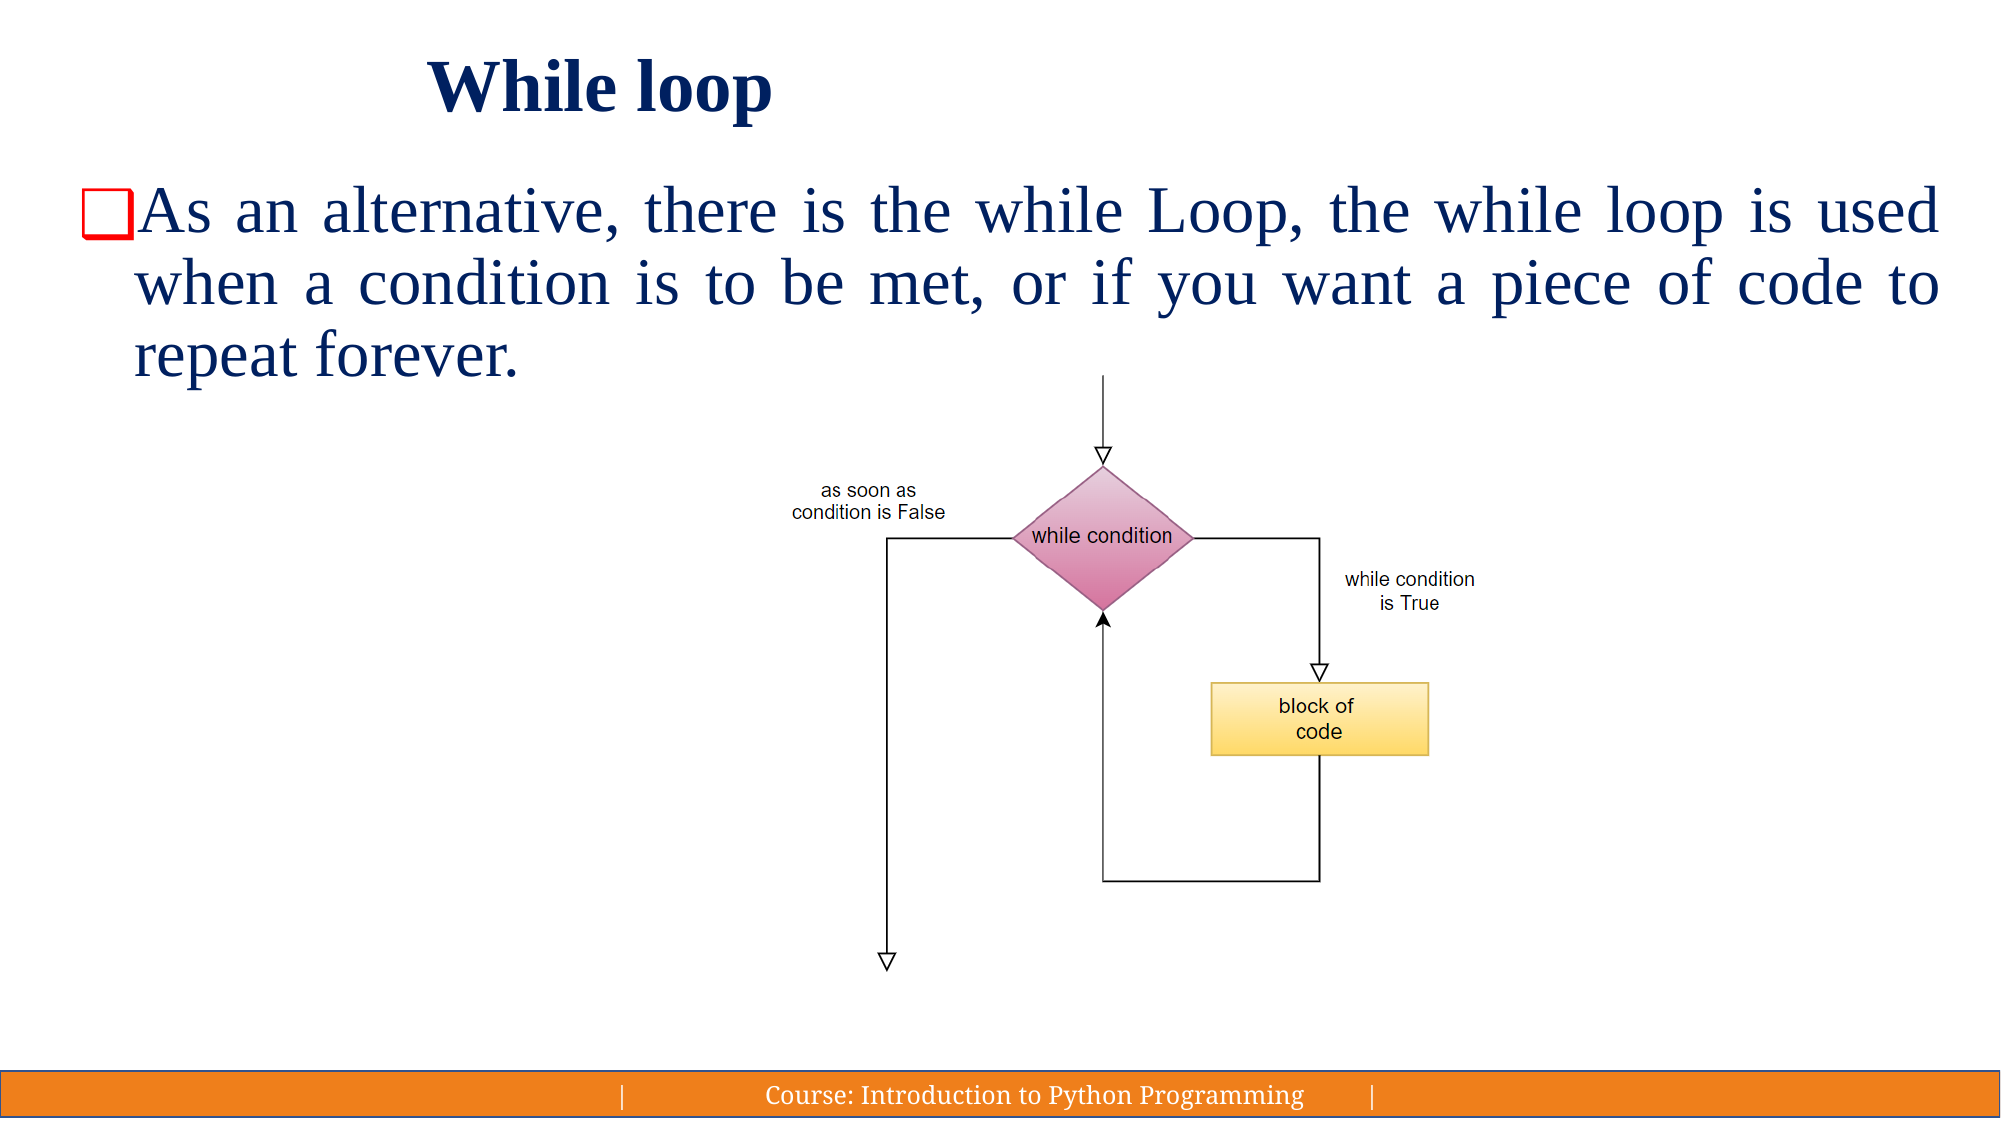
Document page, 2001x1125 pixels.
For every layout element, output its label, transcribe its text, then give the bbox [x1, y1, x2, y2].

picture [770, 359, 1502, 985]
list As an alternative, there is the while Loop, the while loop is used when a condition is to be met, or if you want a piece of code to repeat forever. [63, 167, 1959, 1047]
title While loop [411, 39, 1959, 148]
